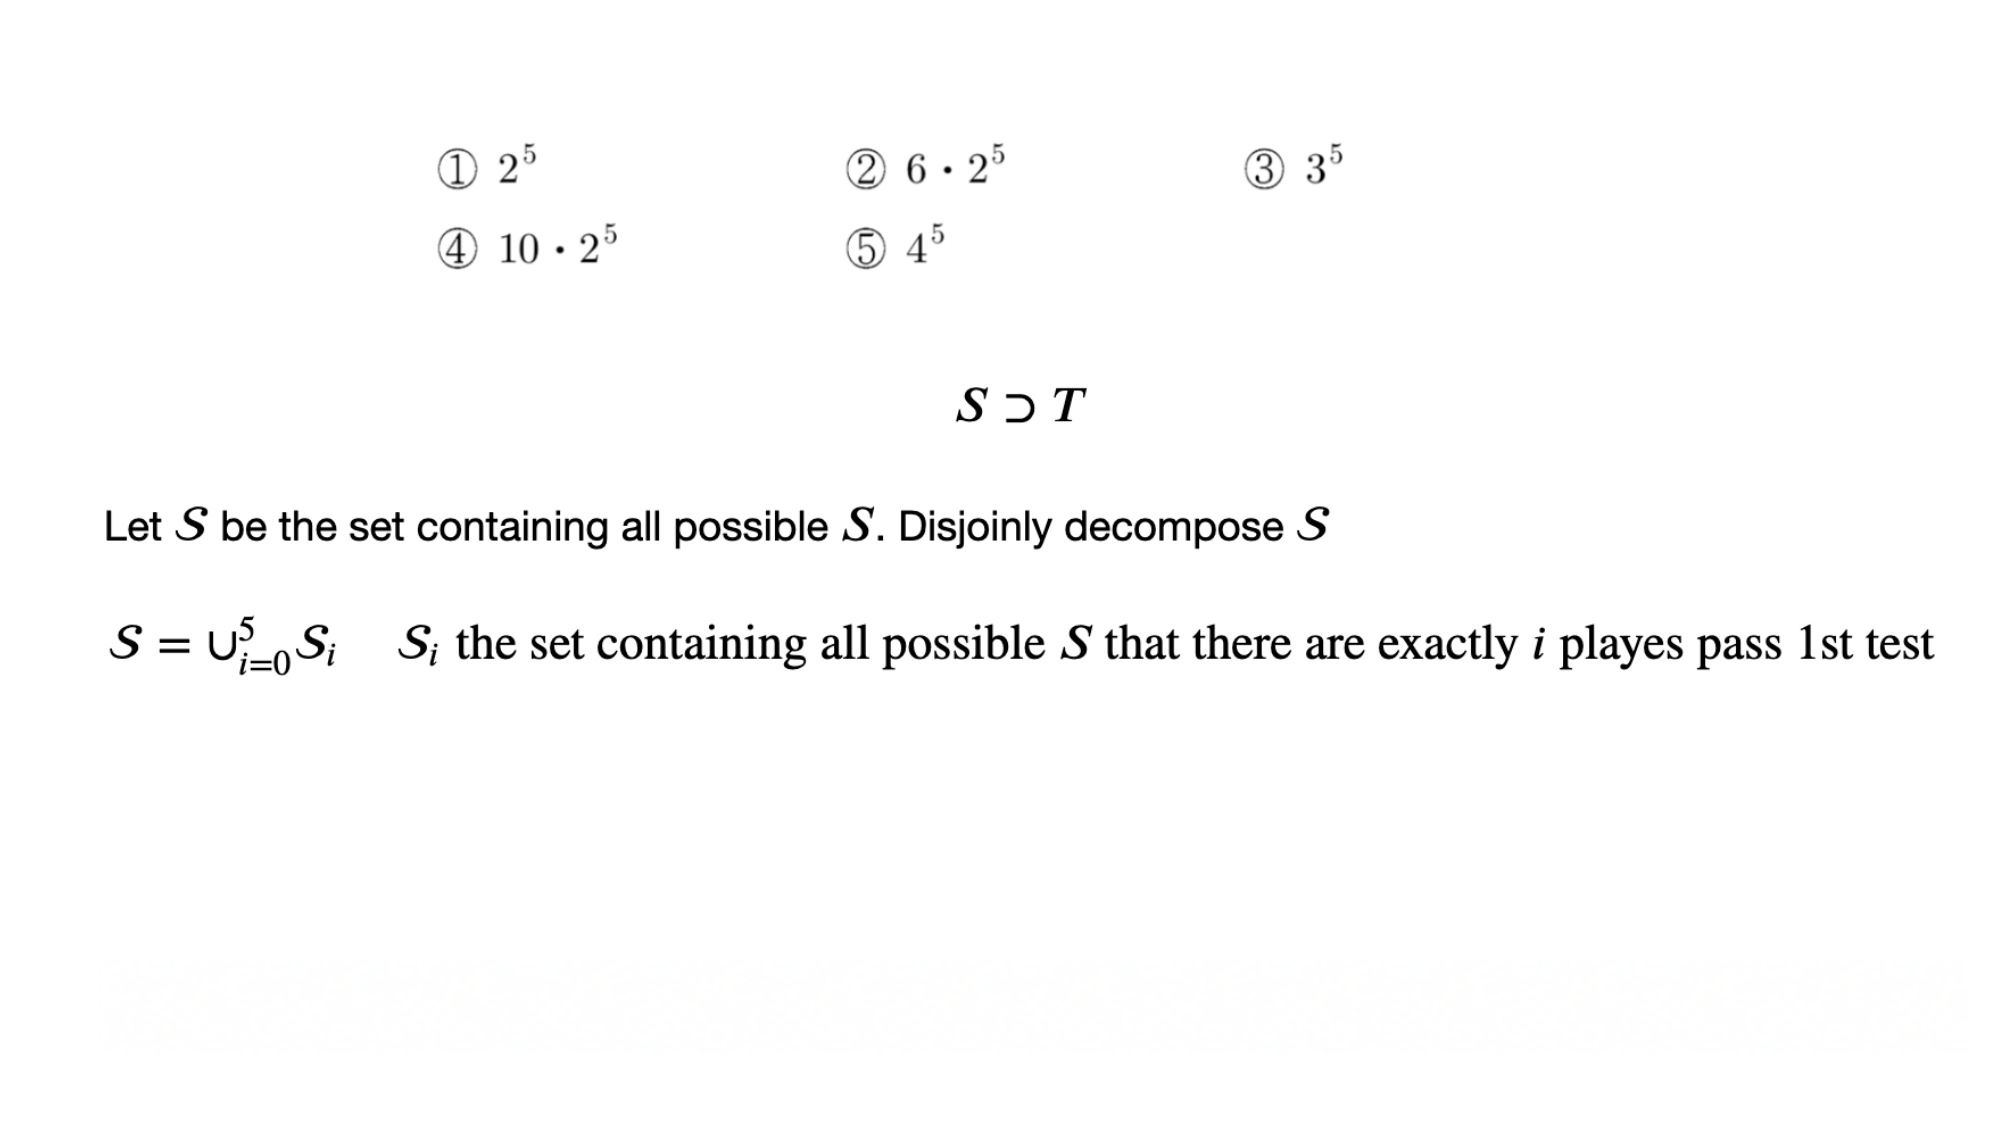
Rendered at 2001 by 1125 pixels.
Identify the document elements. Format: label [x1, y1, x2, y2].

picture [37, 119, 1968, 1054]
